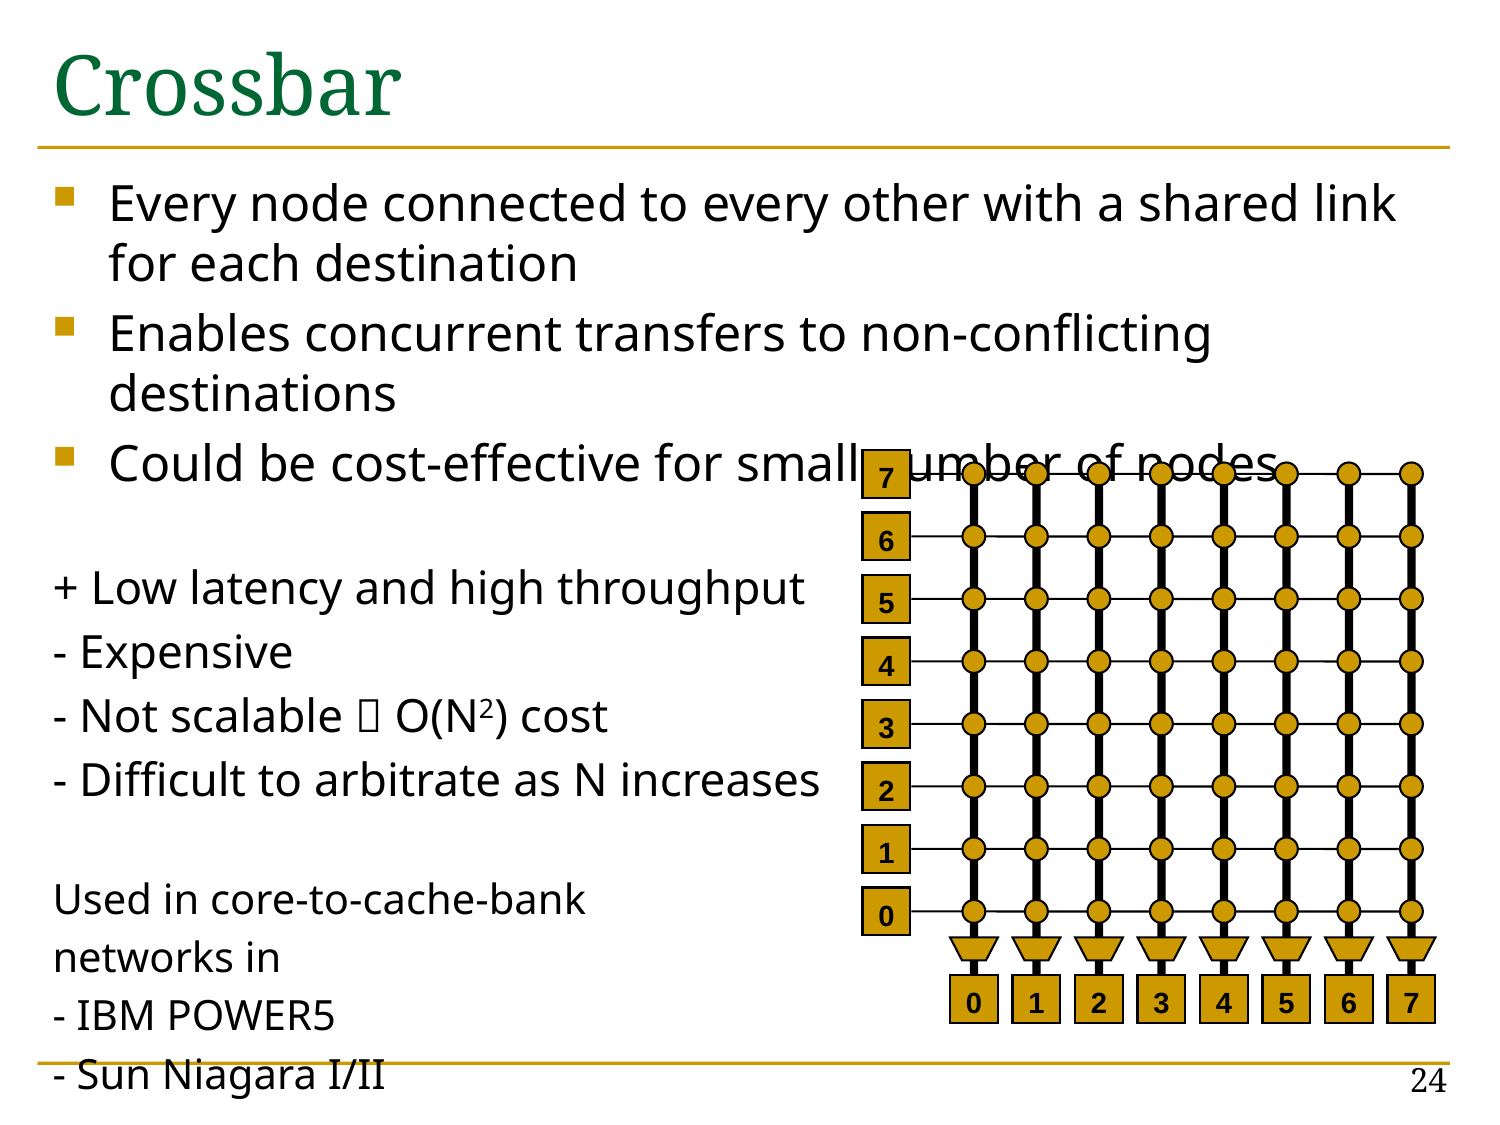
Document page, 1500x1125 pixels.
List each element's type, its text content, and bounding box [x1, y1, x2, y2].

title Crossbar [37, 24, 1450, 163]
slide_number 24 [1111, 1036, 1462, 1112]
list Every node connected to every other with a shared link for each destination Enables concurrent transfers to non-conflicting destinations Could be cost-effective for small number of nodes + Low latency and high throughput - Expensive - Not scalable  O(N2) cost - Difficult to arbitrate as N increases Used in core-to-cache-bank networks in - IBM POWER5 - Sun Niagara I/II [37, 163, 1450, 1016]
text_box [862, 449, 1436, 1028]
